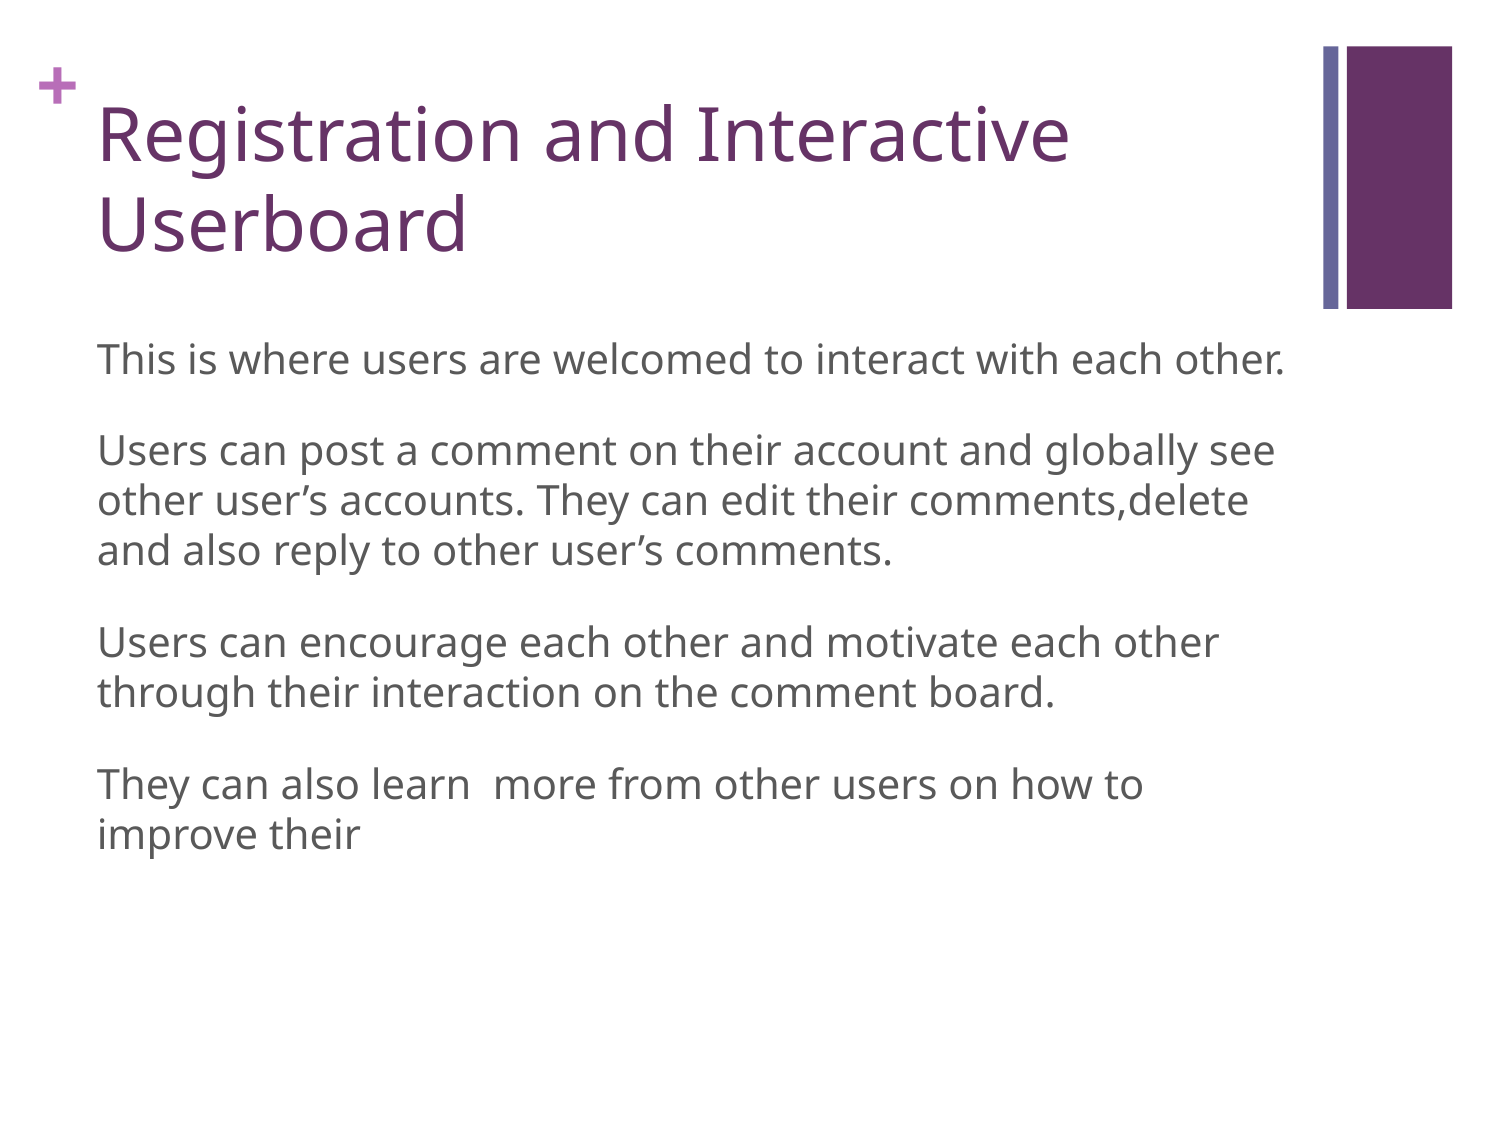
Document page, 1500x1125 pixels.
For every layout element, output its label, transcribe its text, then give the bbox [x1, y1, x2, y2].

title Registration and Interactive Userboard [81, 79, 1322, 263]
list This is where users are welcomed to interact with each other. Users can post a comment on their account and globally see other user’s accounts. They can edit their comments,delete and also reply to other user’s comments. Users can encourage each other and motivate each other through their interaction on the comment board. They can also learn more from other users on how to improve their [81, 324, 1322, 1005]
